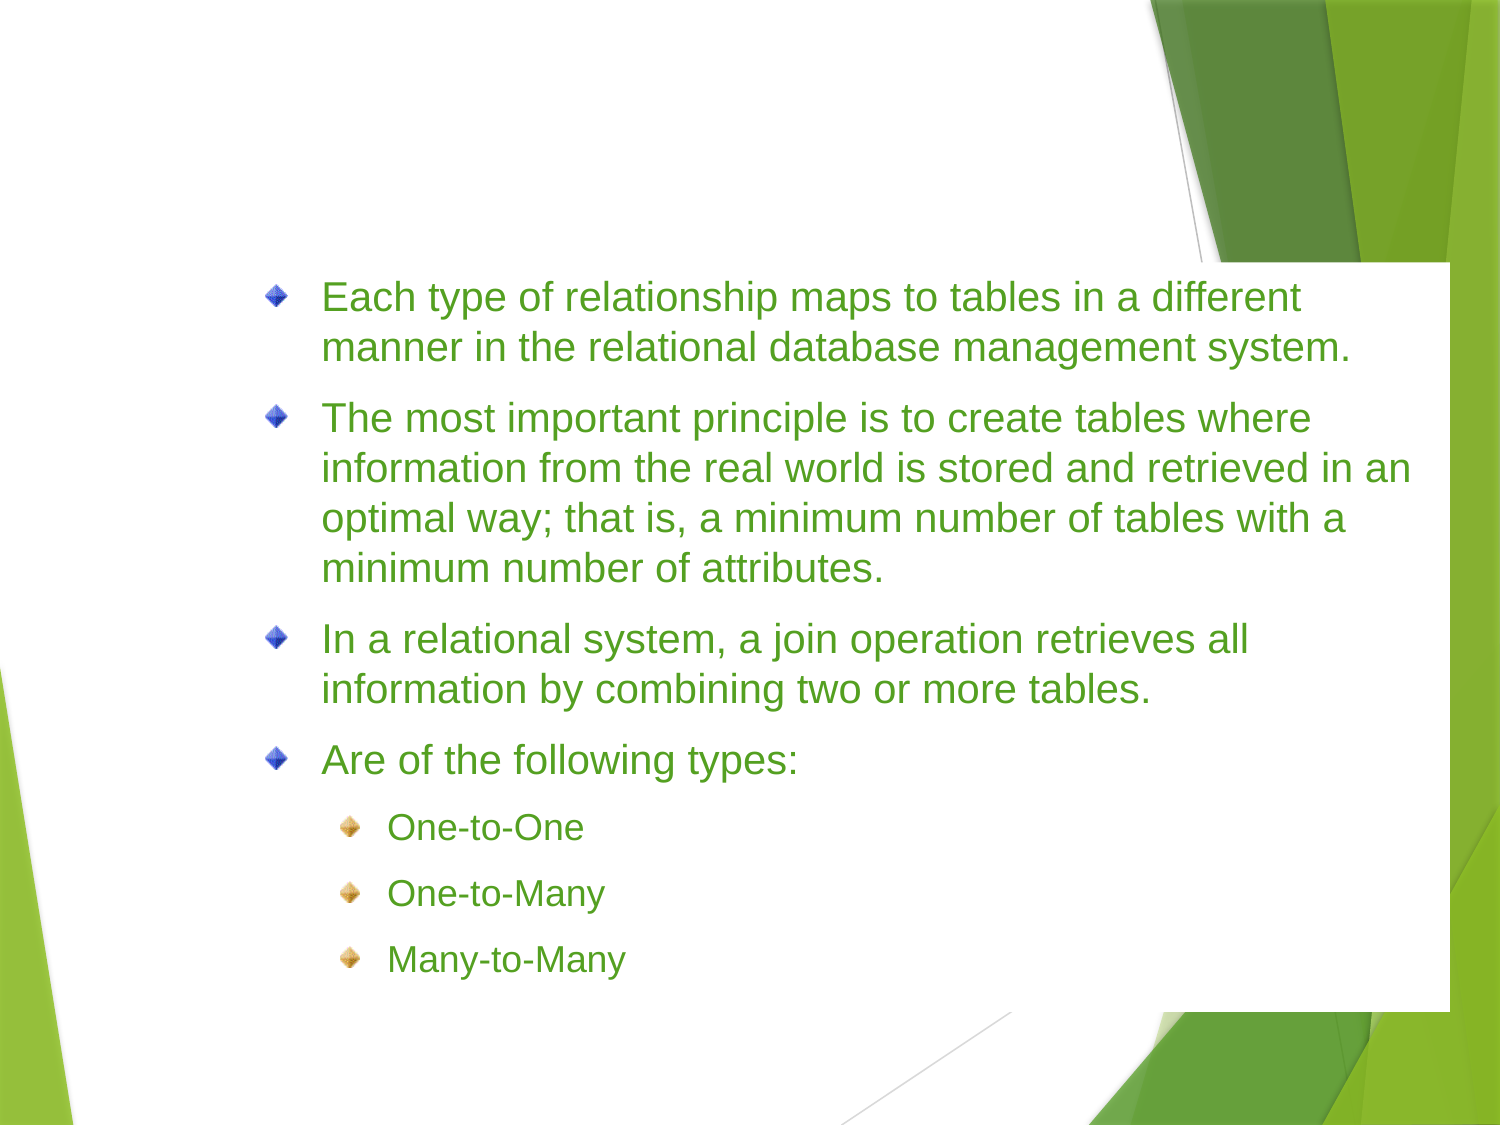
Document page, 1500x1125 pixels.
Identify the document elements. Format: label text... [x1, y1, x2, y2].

picture [340, 946, 360, 968]
picture [340, 815, 360, 837]
picture [265, 403, 288, 428]
picture [340, 881, 360, 903]
list Each type of relationship maps to tables in a different manner in the relational database management system. The most important principle is to create tables where information from the real world is stored and retrieved in an optimal way; that is, a minimum number of tables with a minimum number of attributes. In a relational system, a join operation retrieves all information by combining two or more tables. Are of the following types: One-to-One One-to-Many Many-to-Many [250, 262, 1450, 1012]
picture [265, 624, 288, 649]
picture [265, 283, 288, 307]
text_box Relationships [24, 116, 1463, 182]
picture [265, 745, 288, 770]
